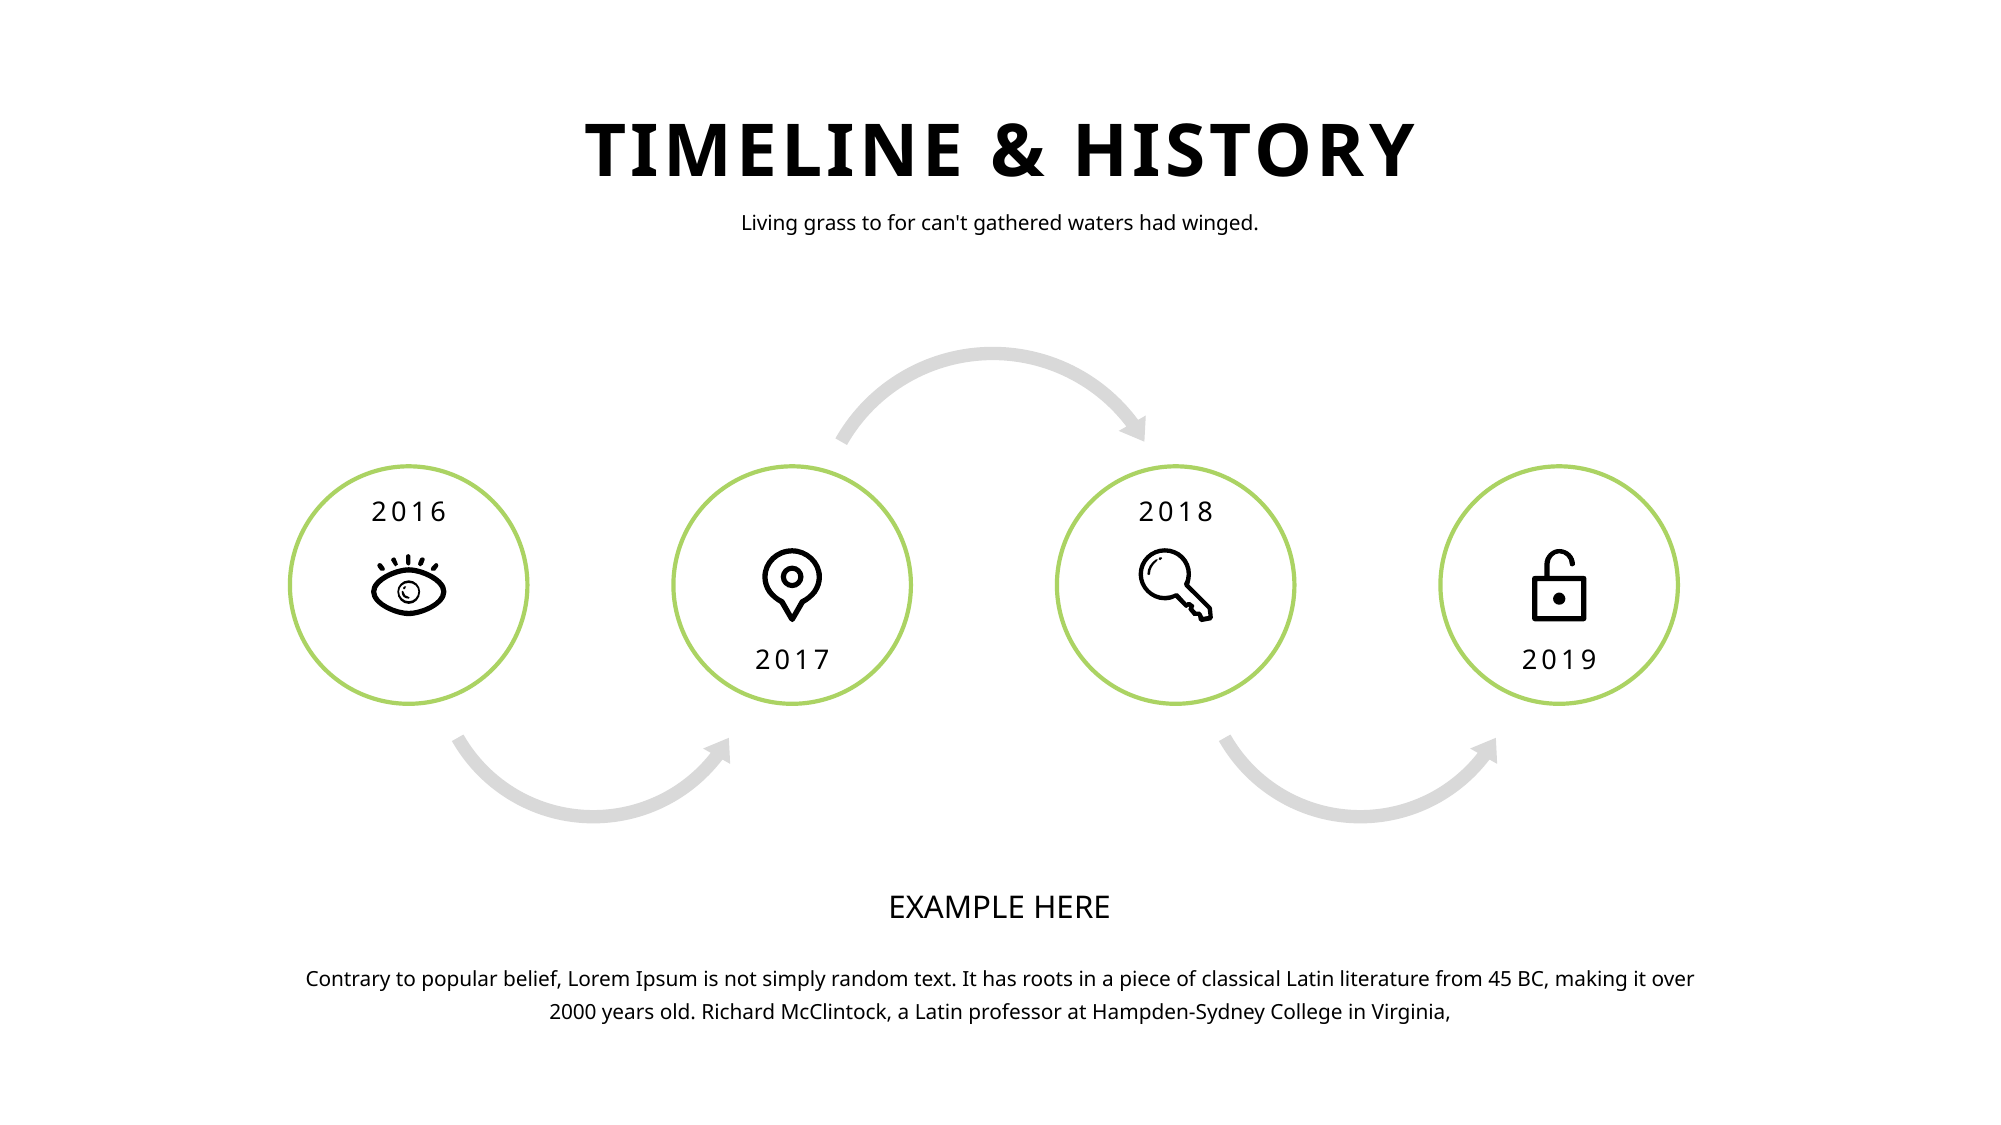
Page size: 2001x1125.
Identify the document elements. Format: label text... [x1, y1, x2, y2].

text_box 2017 [723, 635, 862, 683]
text_box [406, 554, 411, 566]
text_box [288, 487, 529, 705]
text_box [451, 734, 731, 824]
text_box [1218, 734, 1498, 824]
text_box [341, 465, 477, 486]
text_box [835, 346, 1146, 445]
text_box [1532, 548, 1587, 622]
text_box [1439, 465, 1679, 705]
text_box [371, 567, 447, 617]
text_box [672, 465, 912, 705]
text_box [762, 548, 822, 623]
text_box [1108, 465, 1244, 486]
text_box 2016 [339, 486, 478, 535]
text_box [418, 557, 425, 567]
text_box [1138, 548, 1213, 623]
text_box [1055, 487, 1296, 705]
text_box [269, 879, 1731, 1030]
text_box TIMELINE & HISTORY [486, 95, 1513, 199]
text_box 2018 [1106, 486, 1245, 535]
text_box [391, 557, 398, 567]
text_box [377, 563, 385, 571]
text_box [430, 563, 439, 571]
text_box 2019 [1490, 635, 1629, 683]
text_box Living grass to for can't gathered waters had winged. [654, 202, 1346, 242]
